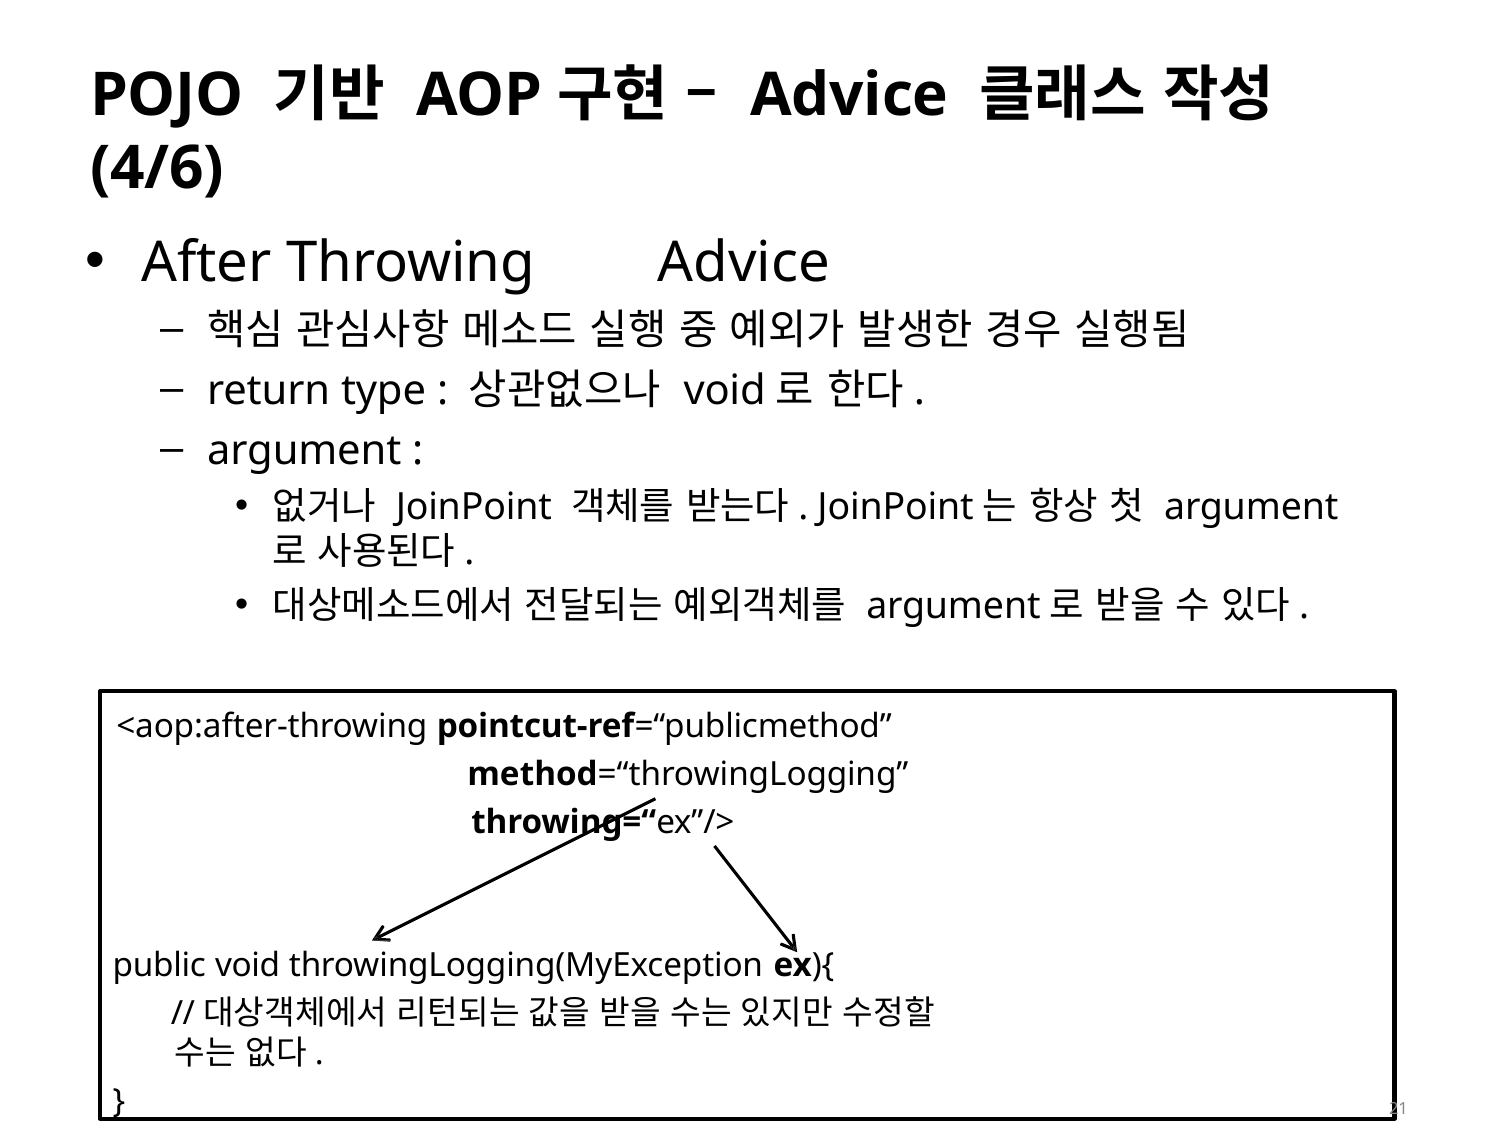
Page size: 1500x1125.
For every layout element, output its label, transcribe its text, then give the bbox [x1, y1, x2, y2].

text_box <aop:after-throwing pointcut-ref=“publicmethod” method=“throwingLogging” throwing=“ex”/> public void throwingLogging(MyException ex){ //대상객체에서 리턴되는 값을 받을 수는 있지만 수정할 수는 없다. } [100, 691, 1395, 1119]
title POJO 기반 AOP구현 – Advice 클래스 작성(4/6) [87, 53, 1409, 244]
text_box After Throwing Advice 핵심 관심사항 메소드 실행 중 예외가 발생한 경우 실행됨 return type : 상관없으나 void로 한다. argument : 없거나 JoinPoint 객체를 받는다. JoinPoint는 항상 첫 argument 로 사용된다. 대상메소드에서 전달되는 예외객체를 argument로 받을 수 있다. [83, 209, 1386, 626]
text_box 21 [1379, 1094, 1419, 1121]
text_box [371, 797, 657, 942]
text_box [713, 845, 798, 953]
